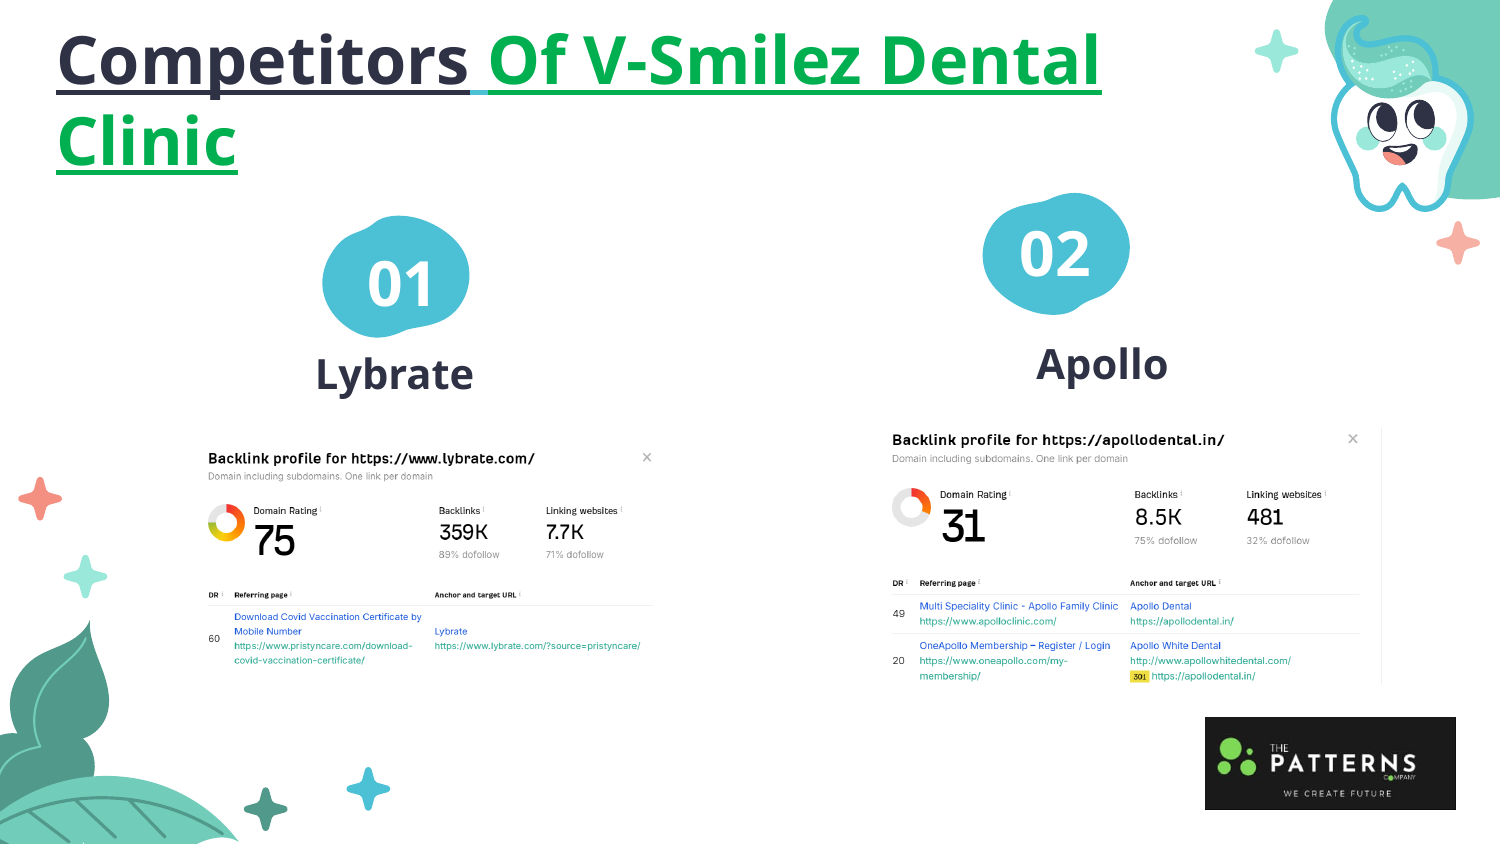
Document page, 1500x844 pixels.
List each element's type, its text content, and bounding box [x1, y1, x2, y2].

title 02 [950, 203, 1160, 301]
title Lybrate [198, 330, 591, 414]
title 01 [298, 232, 508, 330]
text_box [1034, 192, 1105, 203]
text_box [1010, 301, 1089, 315]
text_box [357, 215, 446, 232]
picture [889, 426, 1382, 686]
picture [204, 441, 667, 671]
title Competitors Of V-Smilez Dental Clinic [41, 55, 1284, 142]
picture [1205, 716, 1456, 810]
title Apollo [894, 338, 1297, 405]
